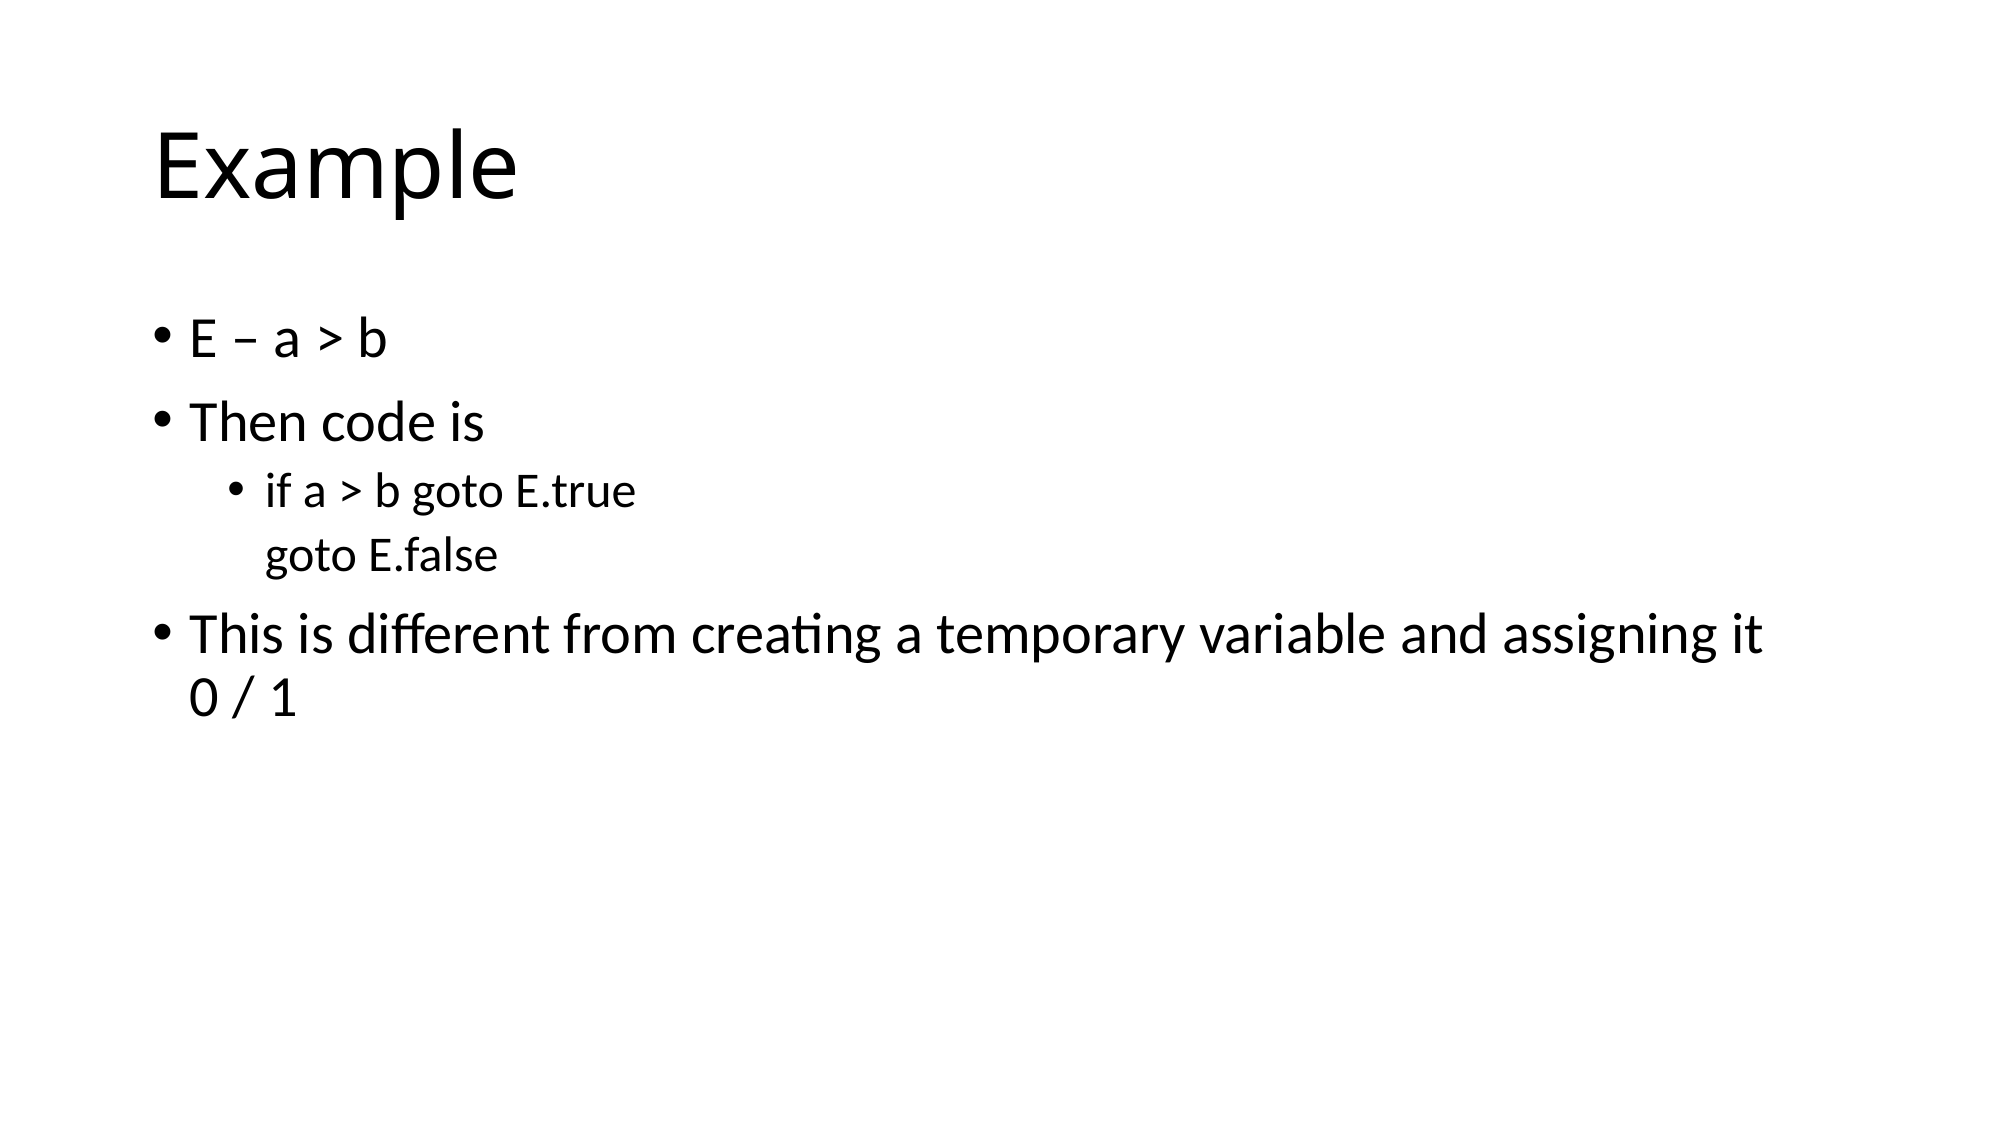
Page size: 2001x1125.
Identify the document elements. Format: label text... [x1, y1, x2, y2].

title Example [137, 59, 1863, 278]
list E – a > b Then code is if a > b goto E.true goto E.false This is different from creating a temporary variable and assigning it 0 / 1 [137, 299, 1808, 1014]
